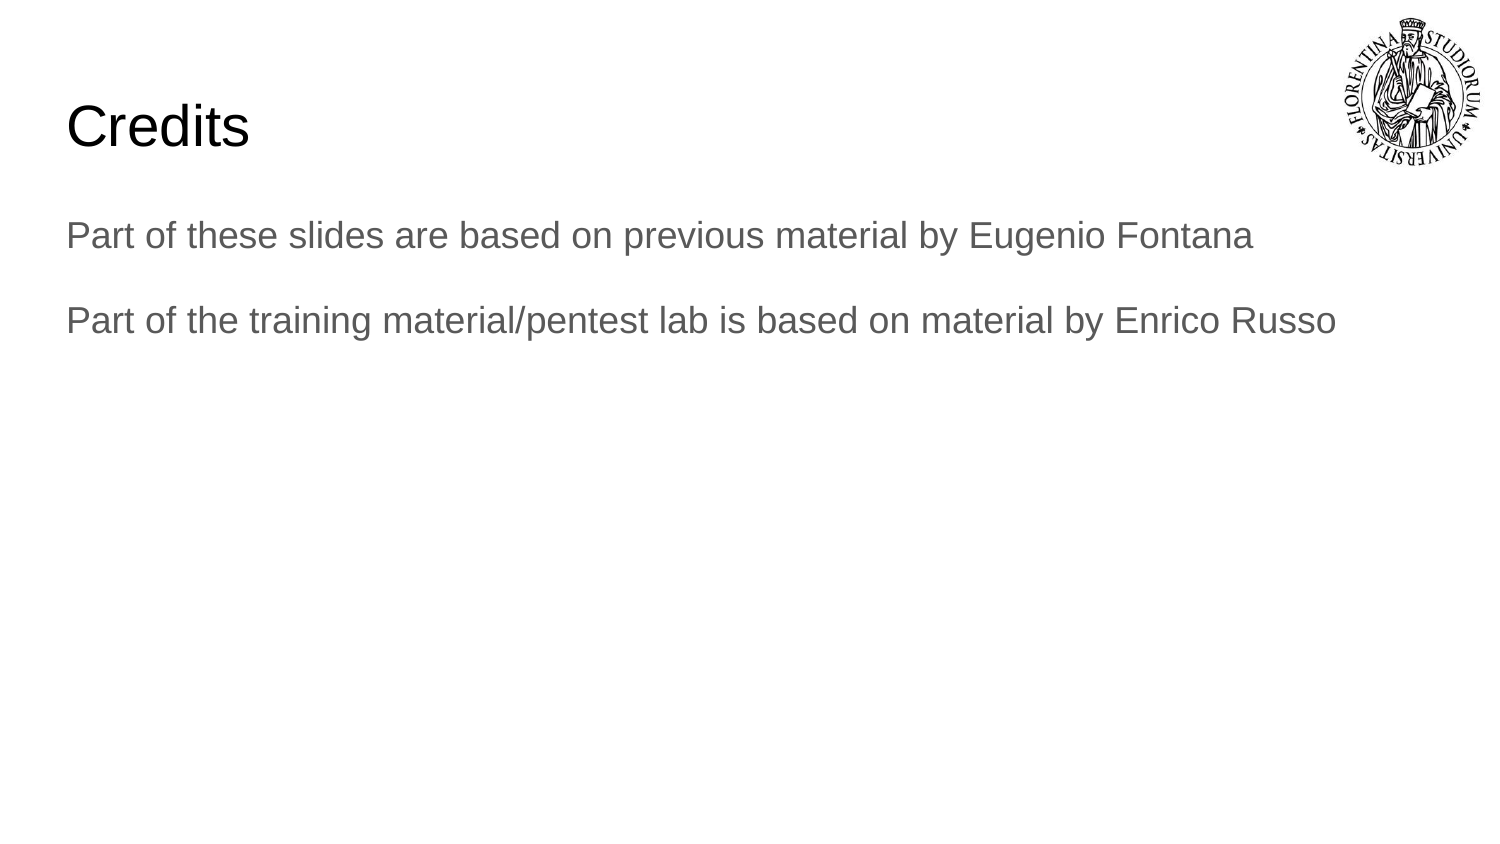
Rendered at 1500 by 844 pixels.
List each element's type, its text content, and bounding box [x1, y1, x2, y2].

picture [1338, 11, 1485, 169]
title Credits [51, 72, 1333, 167]
list Part of these slides are based on previous material by Eugenio Fontana Part of the training material/pentest lab is based on material by Enrico Russo [51, 189, 1449, 750]
